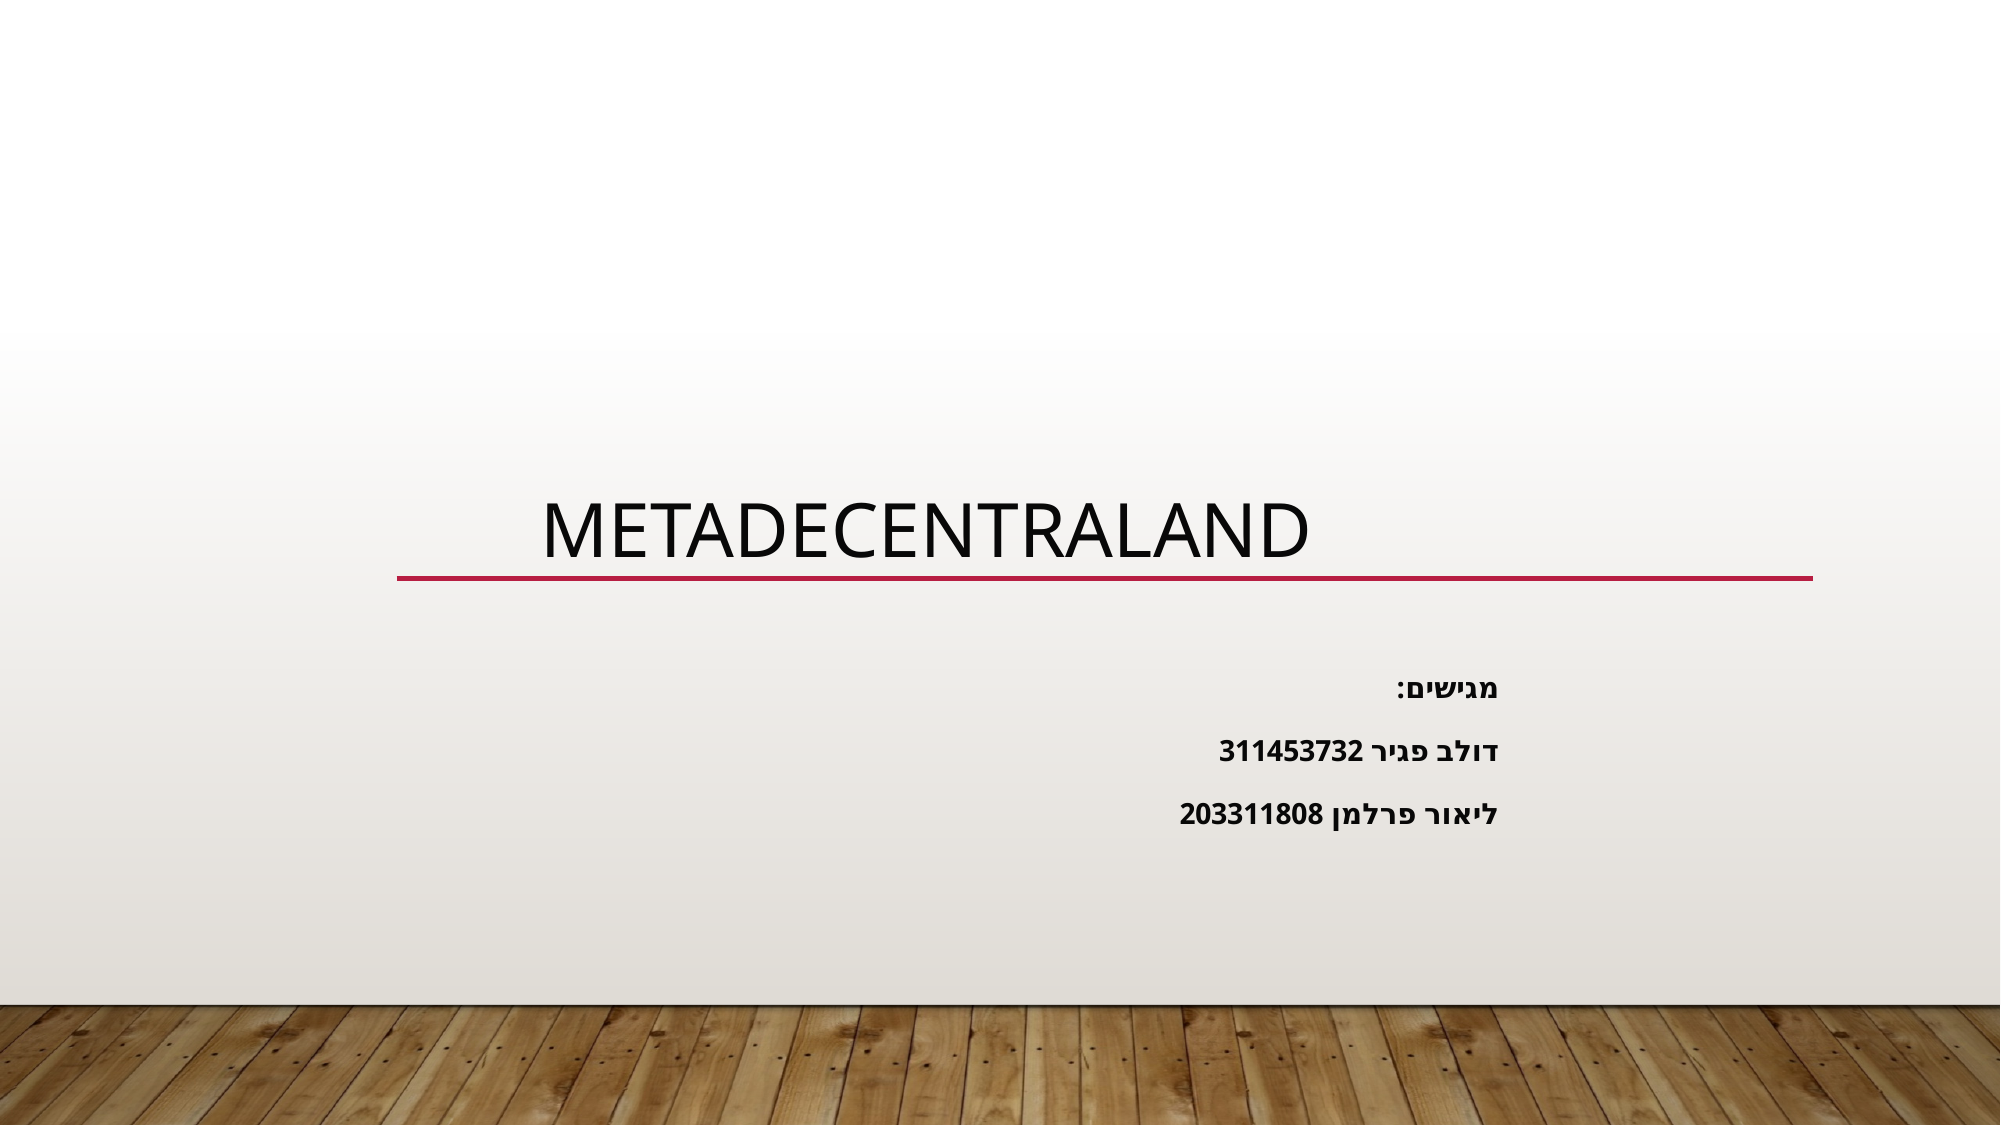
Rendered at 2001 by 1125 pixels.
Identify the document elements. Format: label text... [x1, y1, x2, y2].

title metaDecentraland [525, 352, 1475, 706]
subtitle מגישים: דולב פגיר 311453732 ליאור פרלמן 203311808 [583, 647, 1515, 1001]
picture [0, 1005, 2000, 1125]
